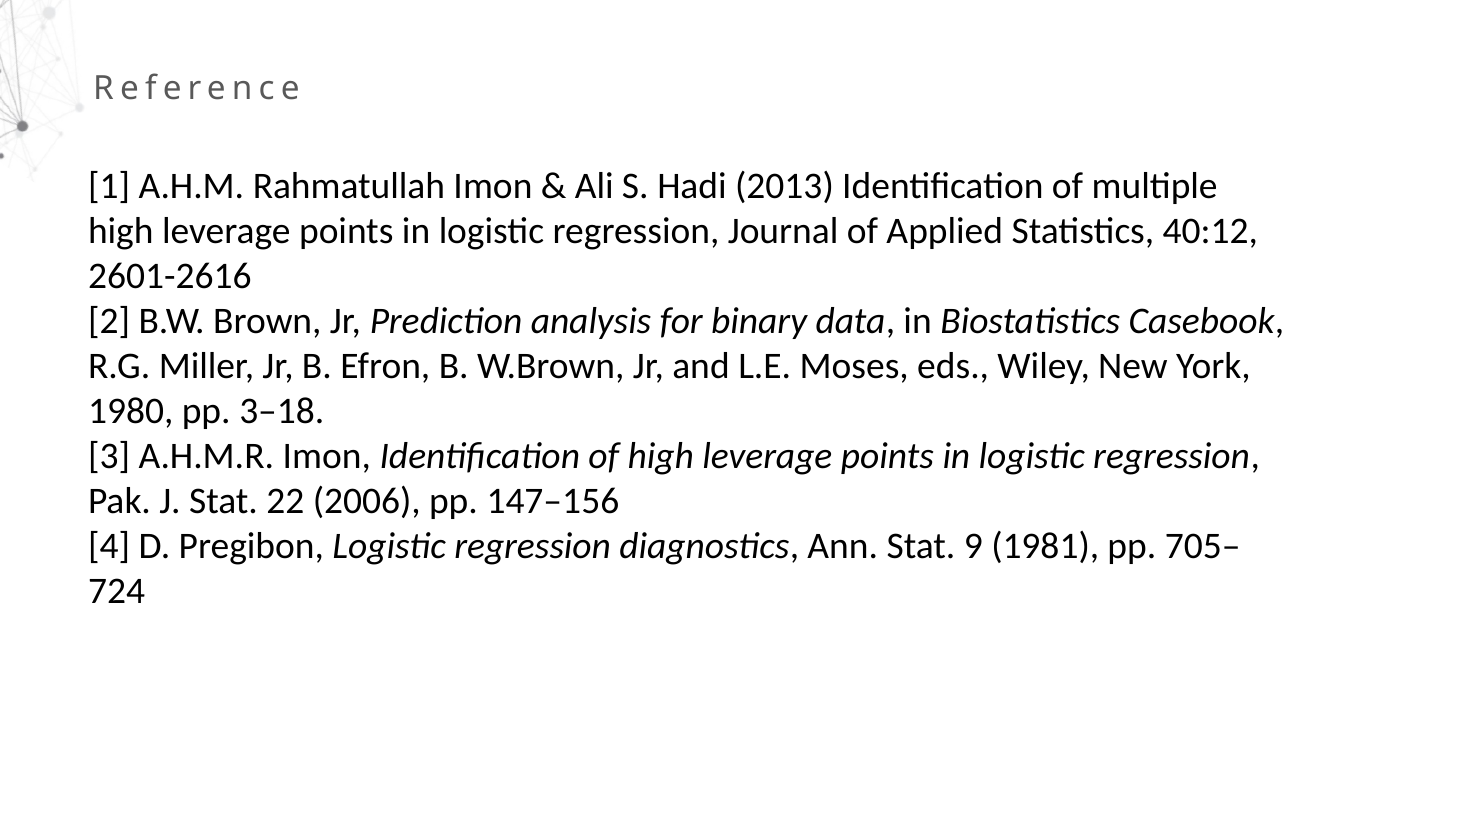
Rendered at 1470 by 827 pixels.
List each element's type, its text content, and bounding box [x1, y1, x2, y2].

text_box Reference [78, 75, 315, 153]
text_box [1] A.H.M. Rahmatullah Imon & Ali S. Hadi (2013) Identification of multiple high leverage points in logistic regression, Journal of Applied Statistics, 40:12, 2601-2616 [2] B.W. Brown, Jr, Prediction analysis for binary data, in Biostatistics Casebook, R.G. Miller, Jr, B. Efron, B. W.Brown, Jr, and L.E. Moses, eds., Wiley, New York, 1980, pp. 3–18. [3] A.H.M.R. Imon, Identification of high leverage points in logistic regression, Pak. J. Stat. 22 (2006), pp. 147–156 [4] D. Pregibon, Logistic regression diagnostics, Ann. Stat. 9 (1981), pp. 705–724 [73, 153, 1302, 827]
picture [0, 0, 682, 203]
